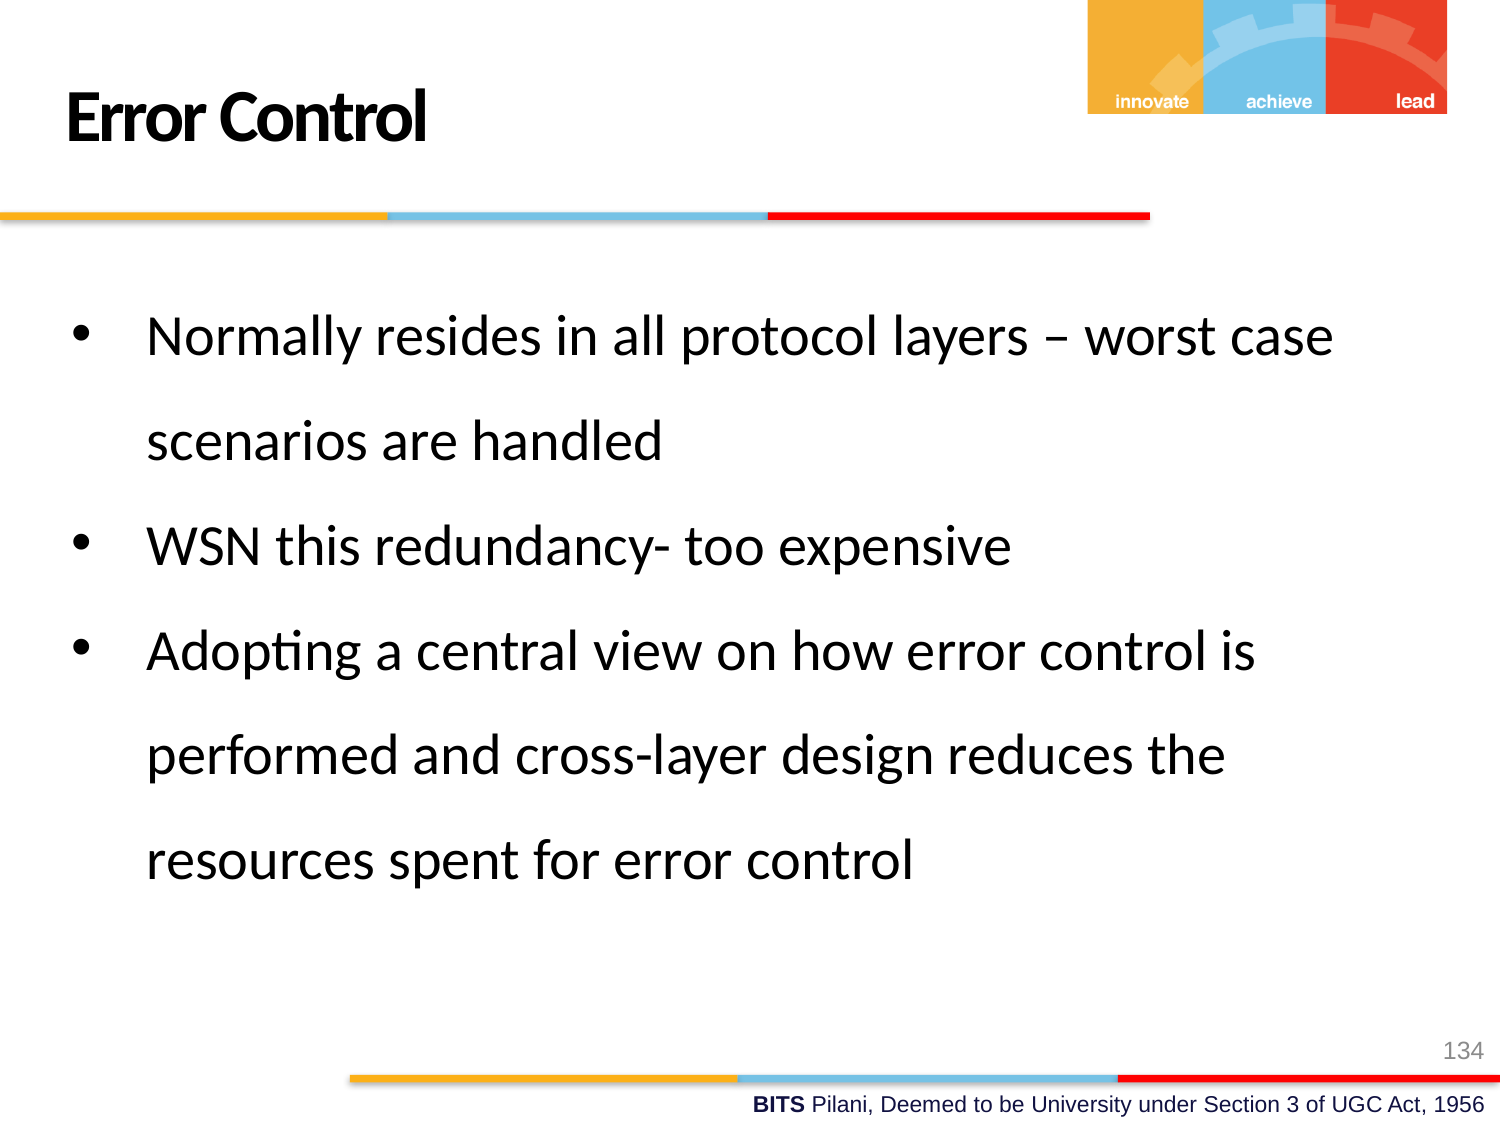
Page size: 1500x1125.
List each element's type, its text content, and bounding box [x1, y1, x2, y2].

picture [1087, 0, 1448, 114]
text_box Normally resides in all protocol layers – worst case scenarios are handled WSN this redundancy- too expensive Adopting a central view on how error control is performed and cross-layer design reduces the resources spent for error control [56, 247, 1395, 907]
list Error Control [50, 24, 1088, 213]
slide_number 134 [1149, 1019, 1500, 1080]
